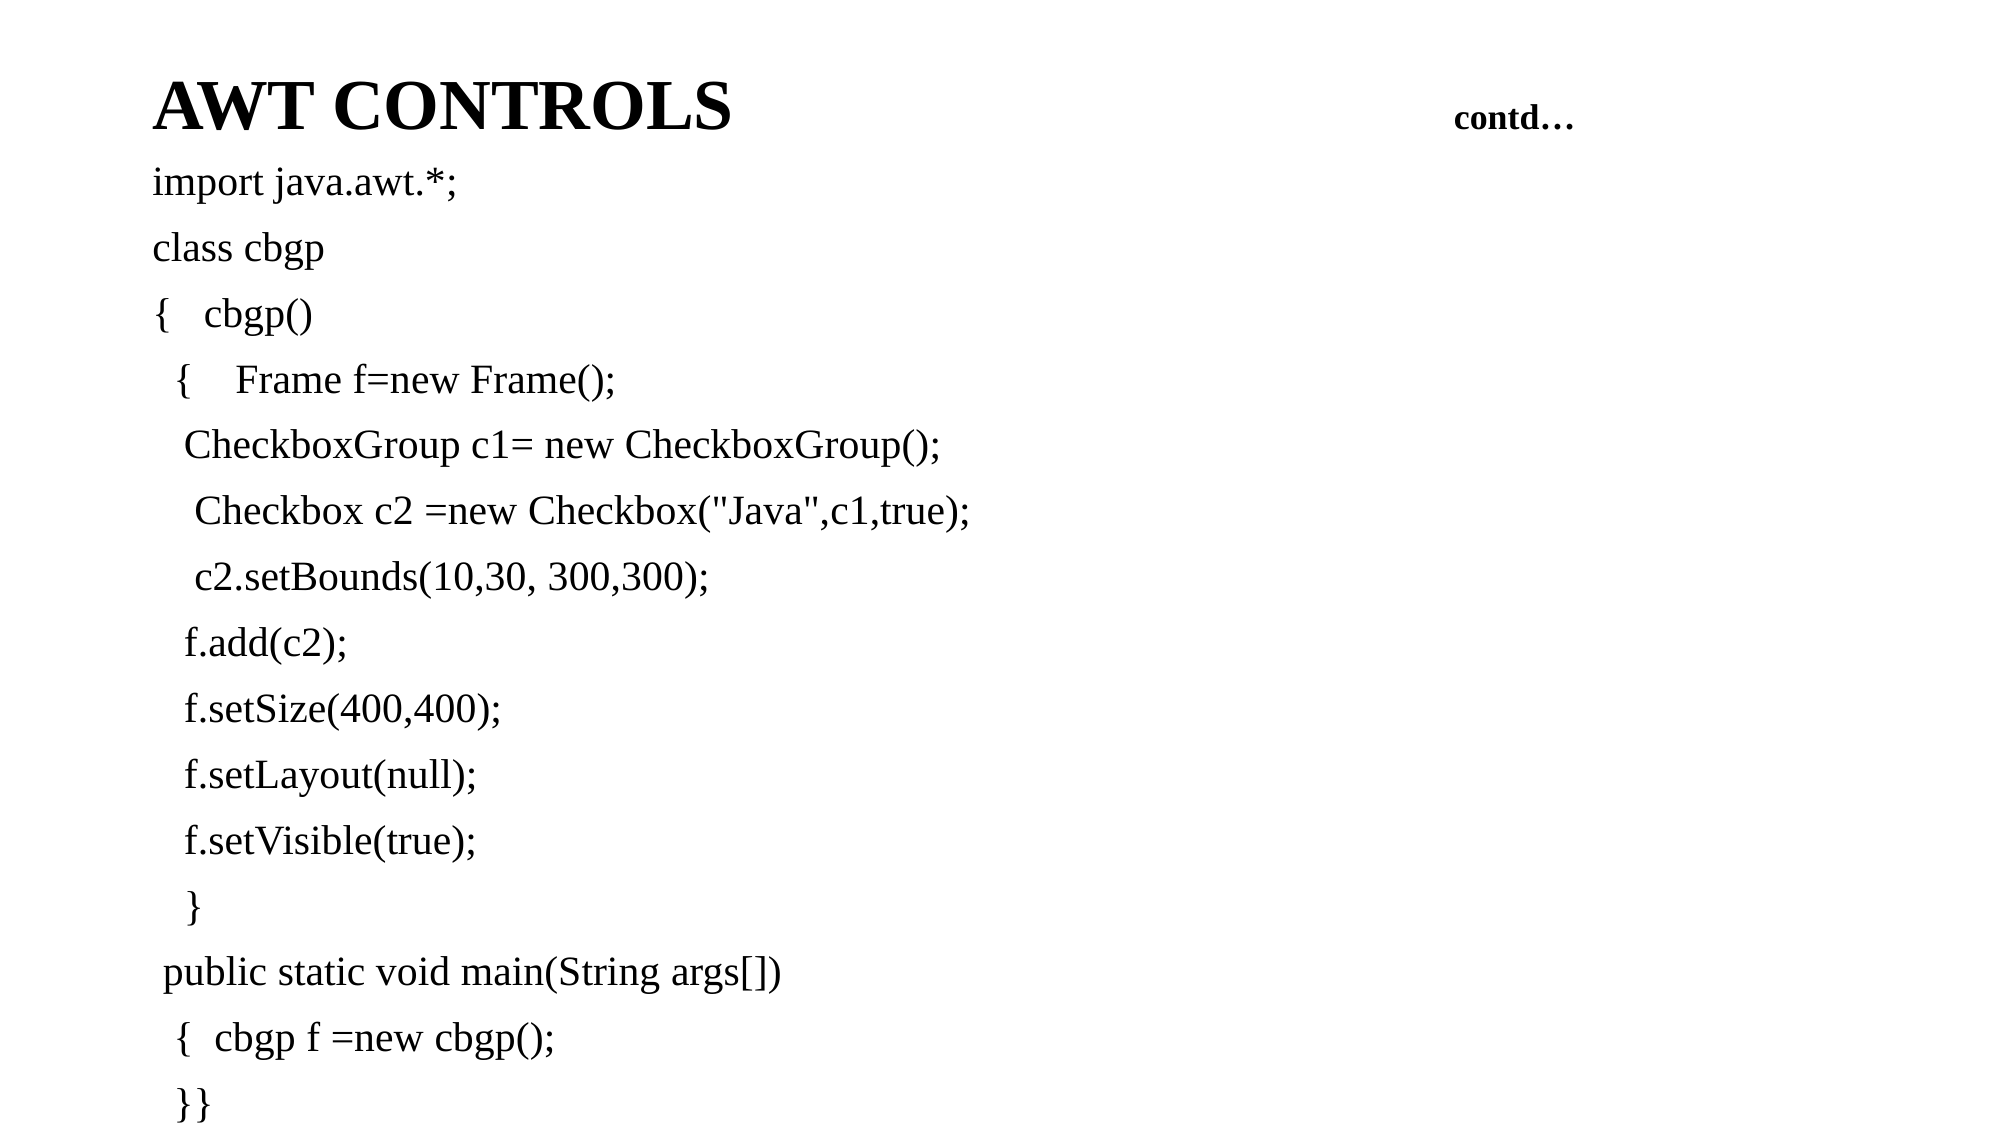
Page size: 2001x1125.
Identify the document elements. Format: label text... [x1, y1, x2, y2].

title AWT CONTROLS contd… [137, 59, 1863, 152]
list import java.awt.*; class cbgp { cbgp() { Frame f=new Frame(); CheckboxGroup c1= new CheckboxGroup(); Checkbox c2 =new Checkbox("Java",c1,true); c2.setBounds(10,30, 300,300); f.add(c2); f.setSize(400,400); f.setLayout(null); f.setVisible(true); } public static void main(String args[]) { cbgp f =new cbgp(); }} [137, 152, 1863, 1125]
